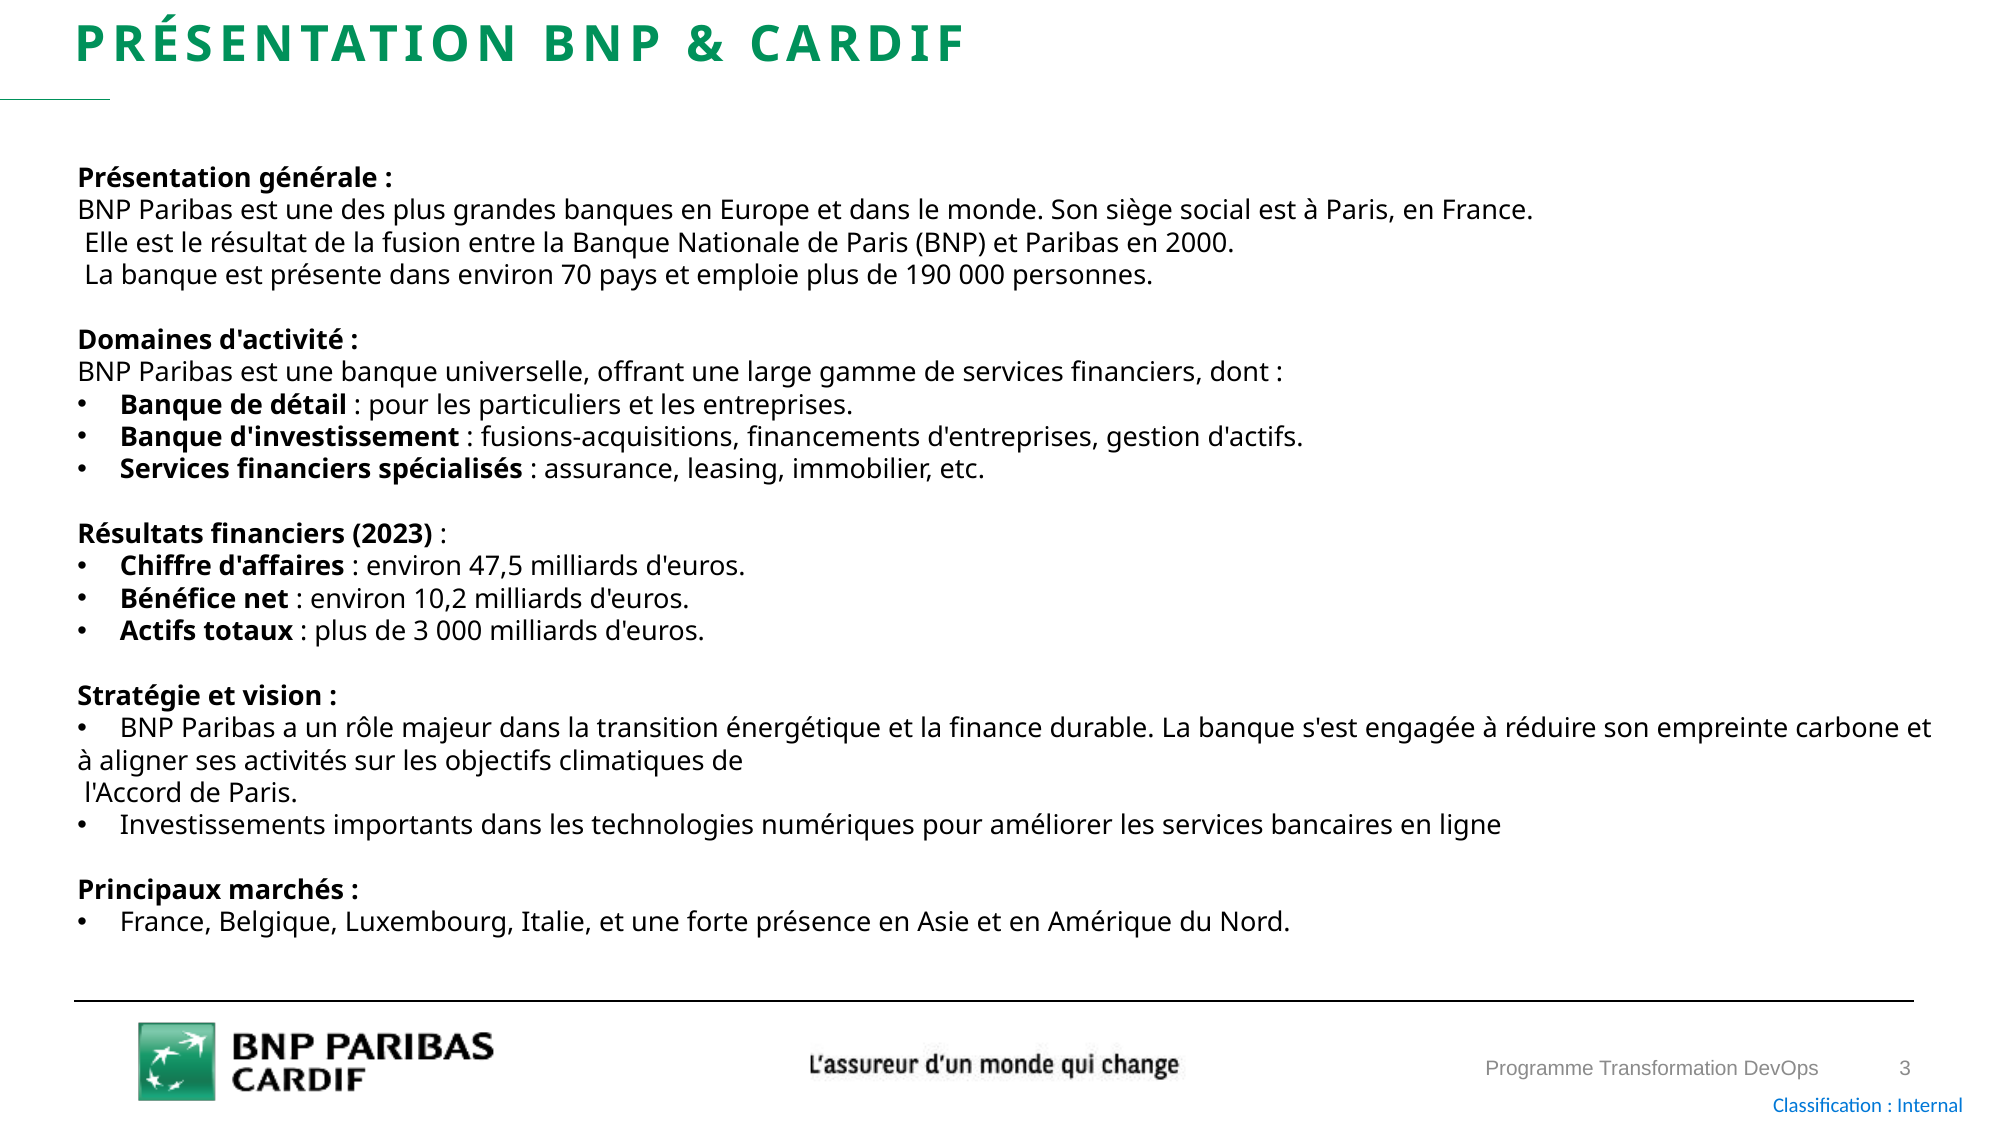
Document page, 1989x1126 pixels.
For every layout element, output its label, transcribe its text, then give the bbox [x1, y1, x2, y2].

slide_number 3 [1847, 1037, 1926, 1098]
footer Programme Transformation DevOps [1466, 1037, 1838, 1098]
picture [786, 1030, 1203, 1104]
title Présentation BNP & Cardif [74, 16, 1915, 139]
picture [120, 1004, 764, 1120]
text_box Présentation générale : BNP Paribas est une des plus grandes banques en Europe et dans le monde. Son siège social est à Paris, en France. Elle est le résultat de la fusion entre la Banque Nationale de Paris (BNP) et Paribas en 2000. La banque est présente dans environ 70 pays et emploie plus de 190 000 personnes. Domaines d'activité : BNP Paribas est une banque universelle, offrant une large gamme de services financiers, dont : Banque de détail : pour les particuliers et les entreprises. Banque d'investissement : fusions-acquisitions, financements d'entreprises, gestion d'actifs. Services financiers spécialisés : assurance, leasing, immobilier, etc. Résultats financiers (2023) : Chiffre d'affaires : environ 47,5 milliards d'euros. Bénéfice net : environ 10,2 milliards d'euros. Actifs totaux : plus de 3 000 milliards d'euros. Stratégie et vision : BNP Paribas a un rôle majeur dans la transition énergétique et la finance durable. La banque s'est engagée à réduire son empreinte carbone et à aligner ses activités sur les objectifs climatiques de l'Accord de Paris. Investissements importants dans les technologies numériques pour améliorer les services bancaires en ligne Principaux marchés : France, Belgique, Luxembourg, Italie, et une forte présence en Asie et en Amérique du Nord. [62, 153, 1974, 966]
